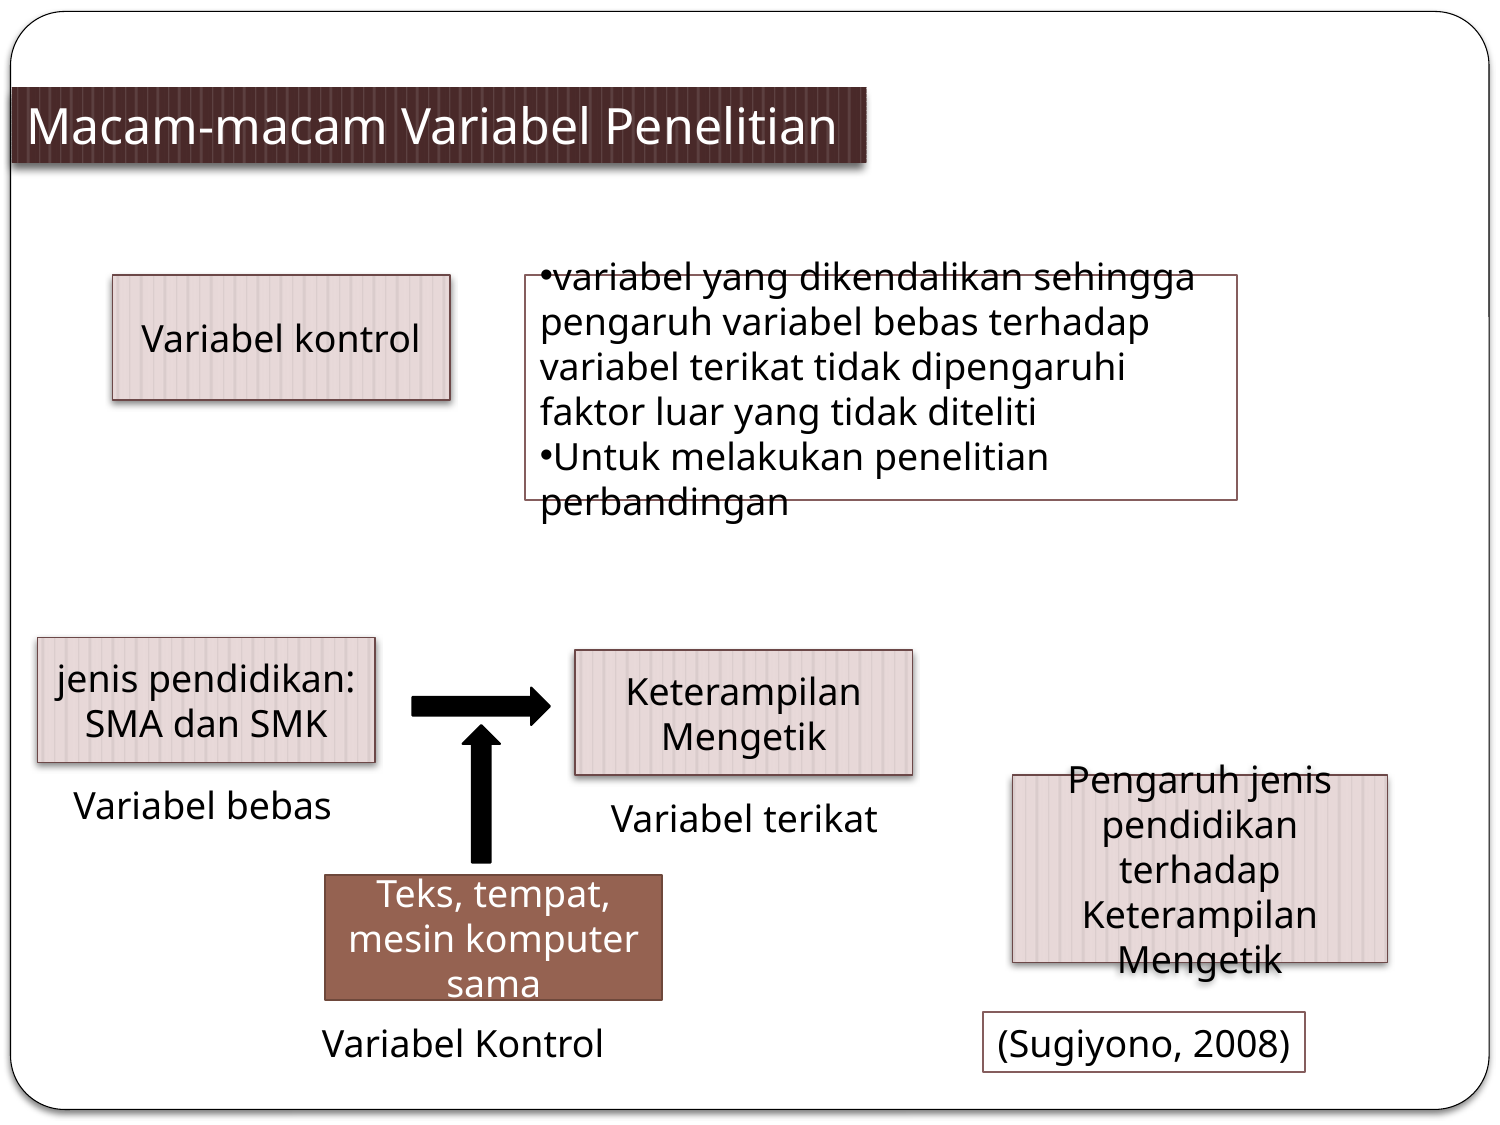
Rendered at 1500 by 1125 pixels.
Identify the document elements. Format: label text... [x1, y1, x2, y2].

text_box [411, 686, 551, 726]
text_box Variabel terikat [596, 787, 893, 848]
text_box jenis pendidikan: SMA dan SMK [37, 637, 376, 763]
text_box Macam-macam Variabel Penelitian [11, 87, 867, 163]
text_box Keterampilan Mengetik [574, 649, 913, 776]
text_box (Sugiyono, 2008) [982, 1011, 1306, 1073]
text_box Variabel Kontrol [307, 1012, 620, 1073]
text_box variabel yang dikendalikan sehingga pengaruh variabel bebas terhadap variabel terikat tidak dipengaruhi faktor luar yang tidak diteliti Untuk melakukan penelitian perbandingan [524, 274, 1238, 501]
text_box Teks, tempat, mesin komputer sama [324, 874, 663, 1001]
text_box Pengaruh jenis pendidikan terhadap Keterampilan Mengetik [1012, 774, 1388, 963]
text_box Variabel bebas [58, 774, 348, 835]
text_box Variabel kontrol [112, 274, 451, 401]
text_box [461, 724, 501, 864]
